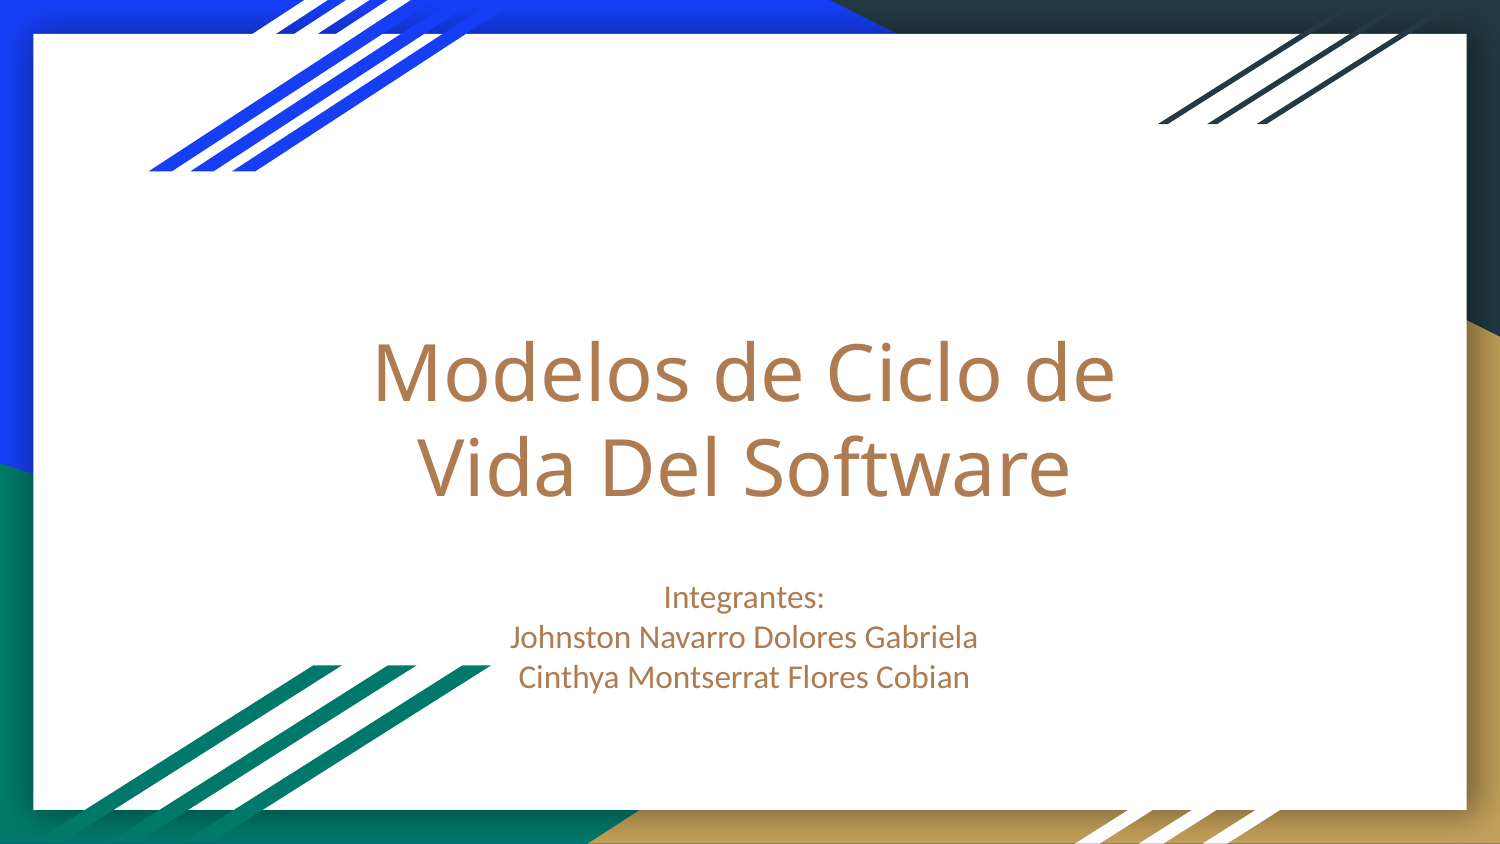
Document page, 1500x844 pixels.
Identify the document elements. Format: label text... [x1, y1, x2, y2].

title Modelos de Ciclo de Vida Del Software [304, 298, 1185, 537]
subtitle Integrantes: Johnston Navarro Dolores Gabriela Cinthya Montserrat Flores Cobian [304, 559, 1185, 747]
